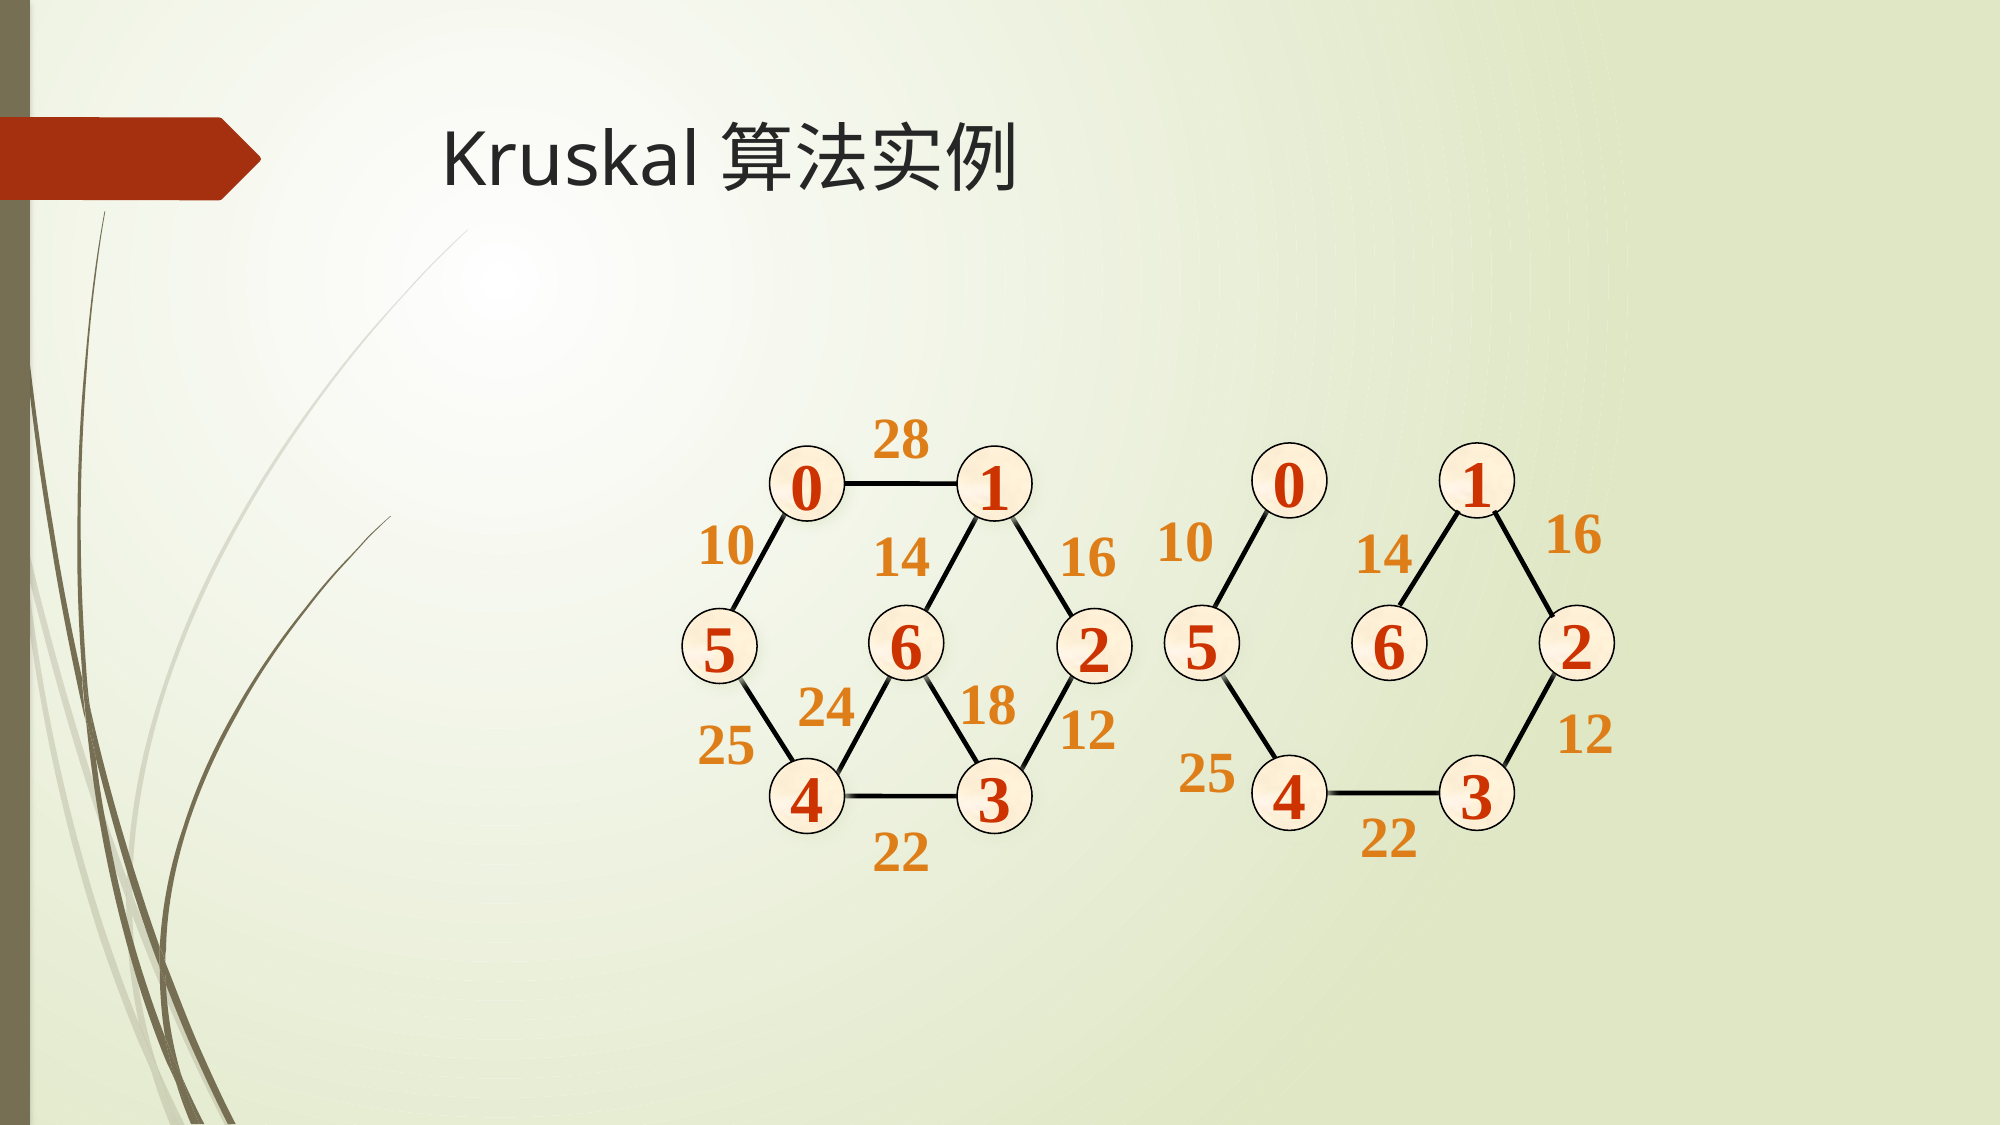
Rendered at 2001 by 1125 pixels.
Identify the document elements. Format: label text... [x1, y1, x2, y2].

text_box 18 [943, 658, 1032, 744]
text_box 28 [857, 392, 946, 478]
text_box 12 [1541, 688, 1630, 773]
text_box 25 [682, 698, 771, 784]
text_box 16 [1043, 510, 1132, 596]
text_box 12 [1043, 683, 1132, 769]
text_box 2 [1057, 608, 1133, 683]
text_box 22 [857, 806, 946, 891]
text_box 24 [782, 660, 871, 746]
text_box 4 [1252, 755, 1327, 831]
text_box 25 [1163, 726, 1252, 812]
text_box 10 [682, 498, 771, 584]
text_box 2 [1539, 605, 1615, 681]
text_box 5 [1164, 605, 1240, 681]
text_box 4 [769, 758, 845, 834]
text_box 3 [957, 758, 1033, 834]
text_box 1 [957, 446, 1033, 522]
title Kruskal算法实例 [425, 102, 1888, 313]
text_box 14 [1339, 507, 1428, 593]
text_box 0 [1251, 442, 1327, 518]
text_box 1 [1439, 442, 1515, 518]
text_box 5 [682, 608, 758, 684]
text_box 22 [1345, 791, 1434, 877]
text_box 14 [857, 510, 946, 596]
text_box 0 [769, 446, 845, 522]
text_box 6 [868, 605, 944, 681]
text_box 6 [1351, 605, 1427, 681]
text_box 3 [1439, 755, 1515, 831]
text_box 16 [1529, 487, 1618, 573]
text_box 10 [1141, 495, 1230, 580]
